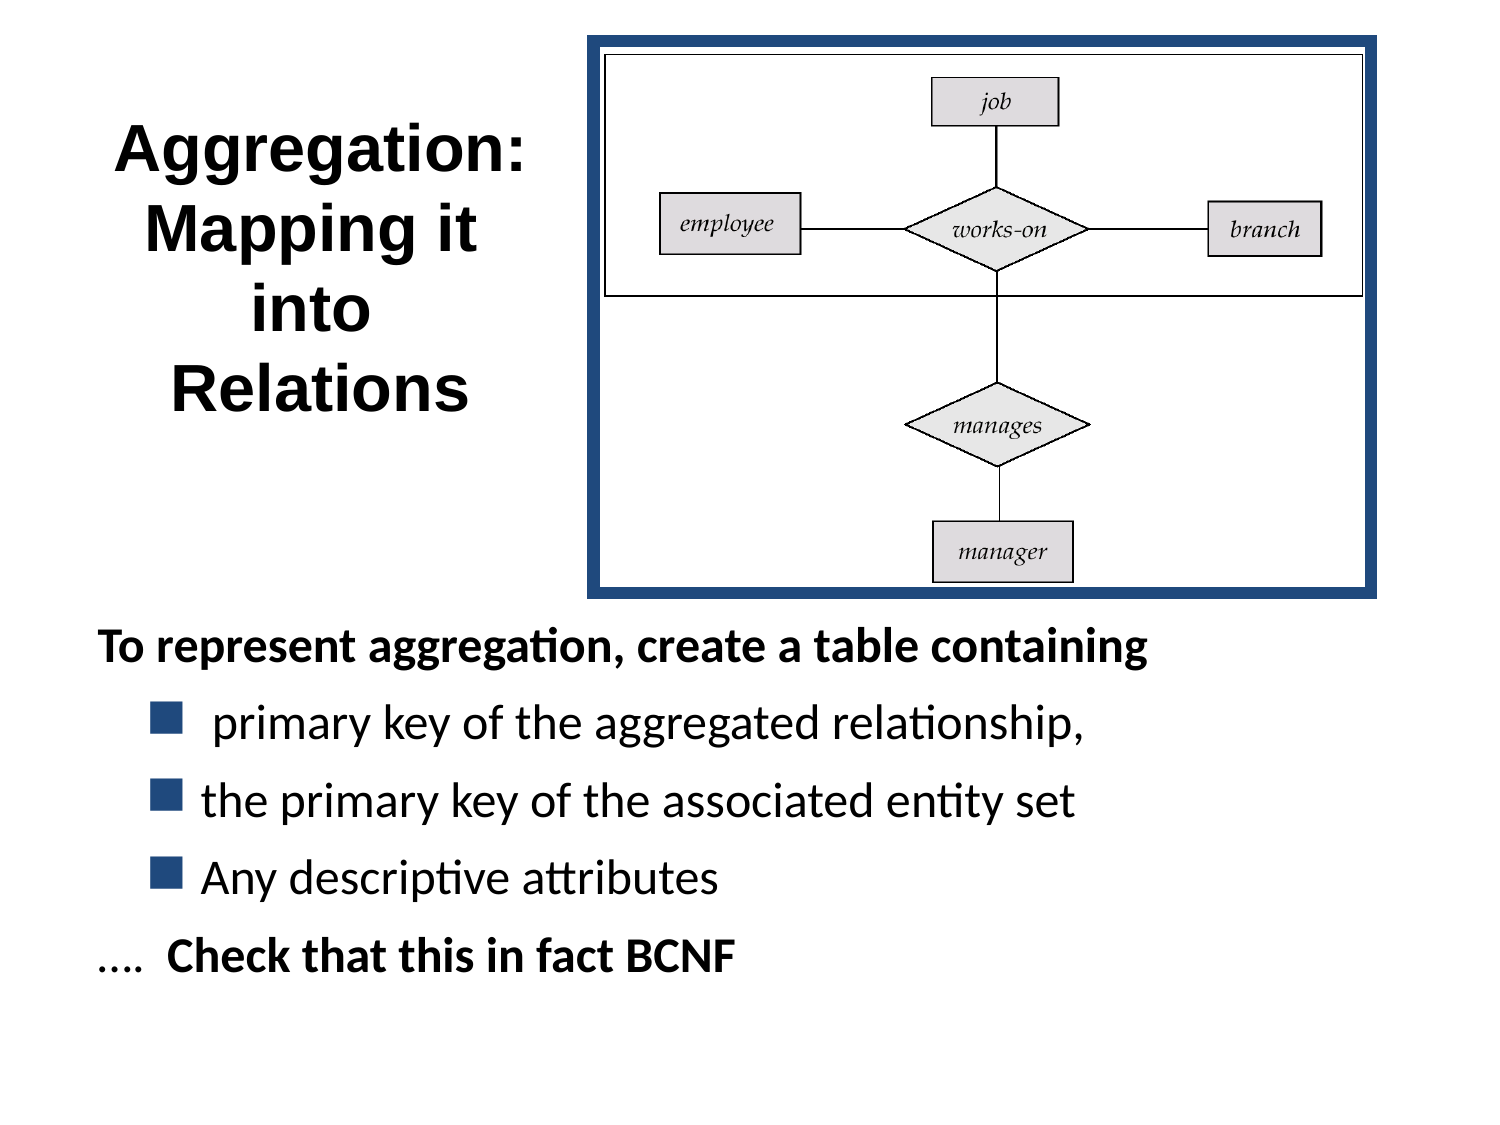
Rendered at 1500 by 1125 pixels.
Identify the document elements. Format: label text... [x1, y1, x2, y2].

title Aggregation: Mapping it into Relations [0, 187, 587, 263]
text_box To represent aggregation, create a table containing primary key of the aggregated relationship, the primary key of the associated entity set Any descriptive attributes …. Check that this in fact BCNF [82, 604, 1324, 1125]
picture [599, 47, 1365, 588]
